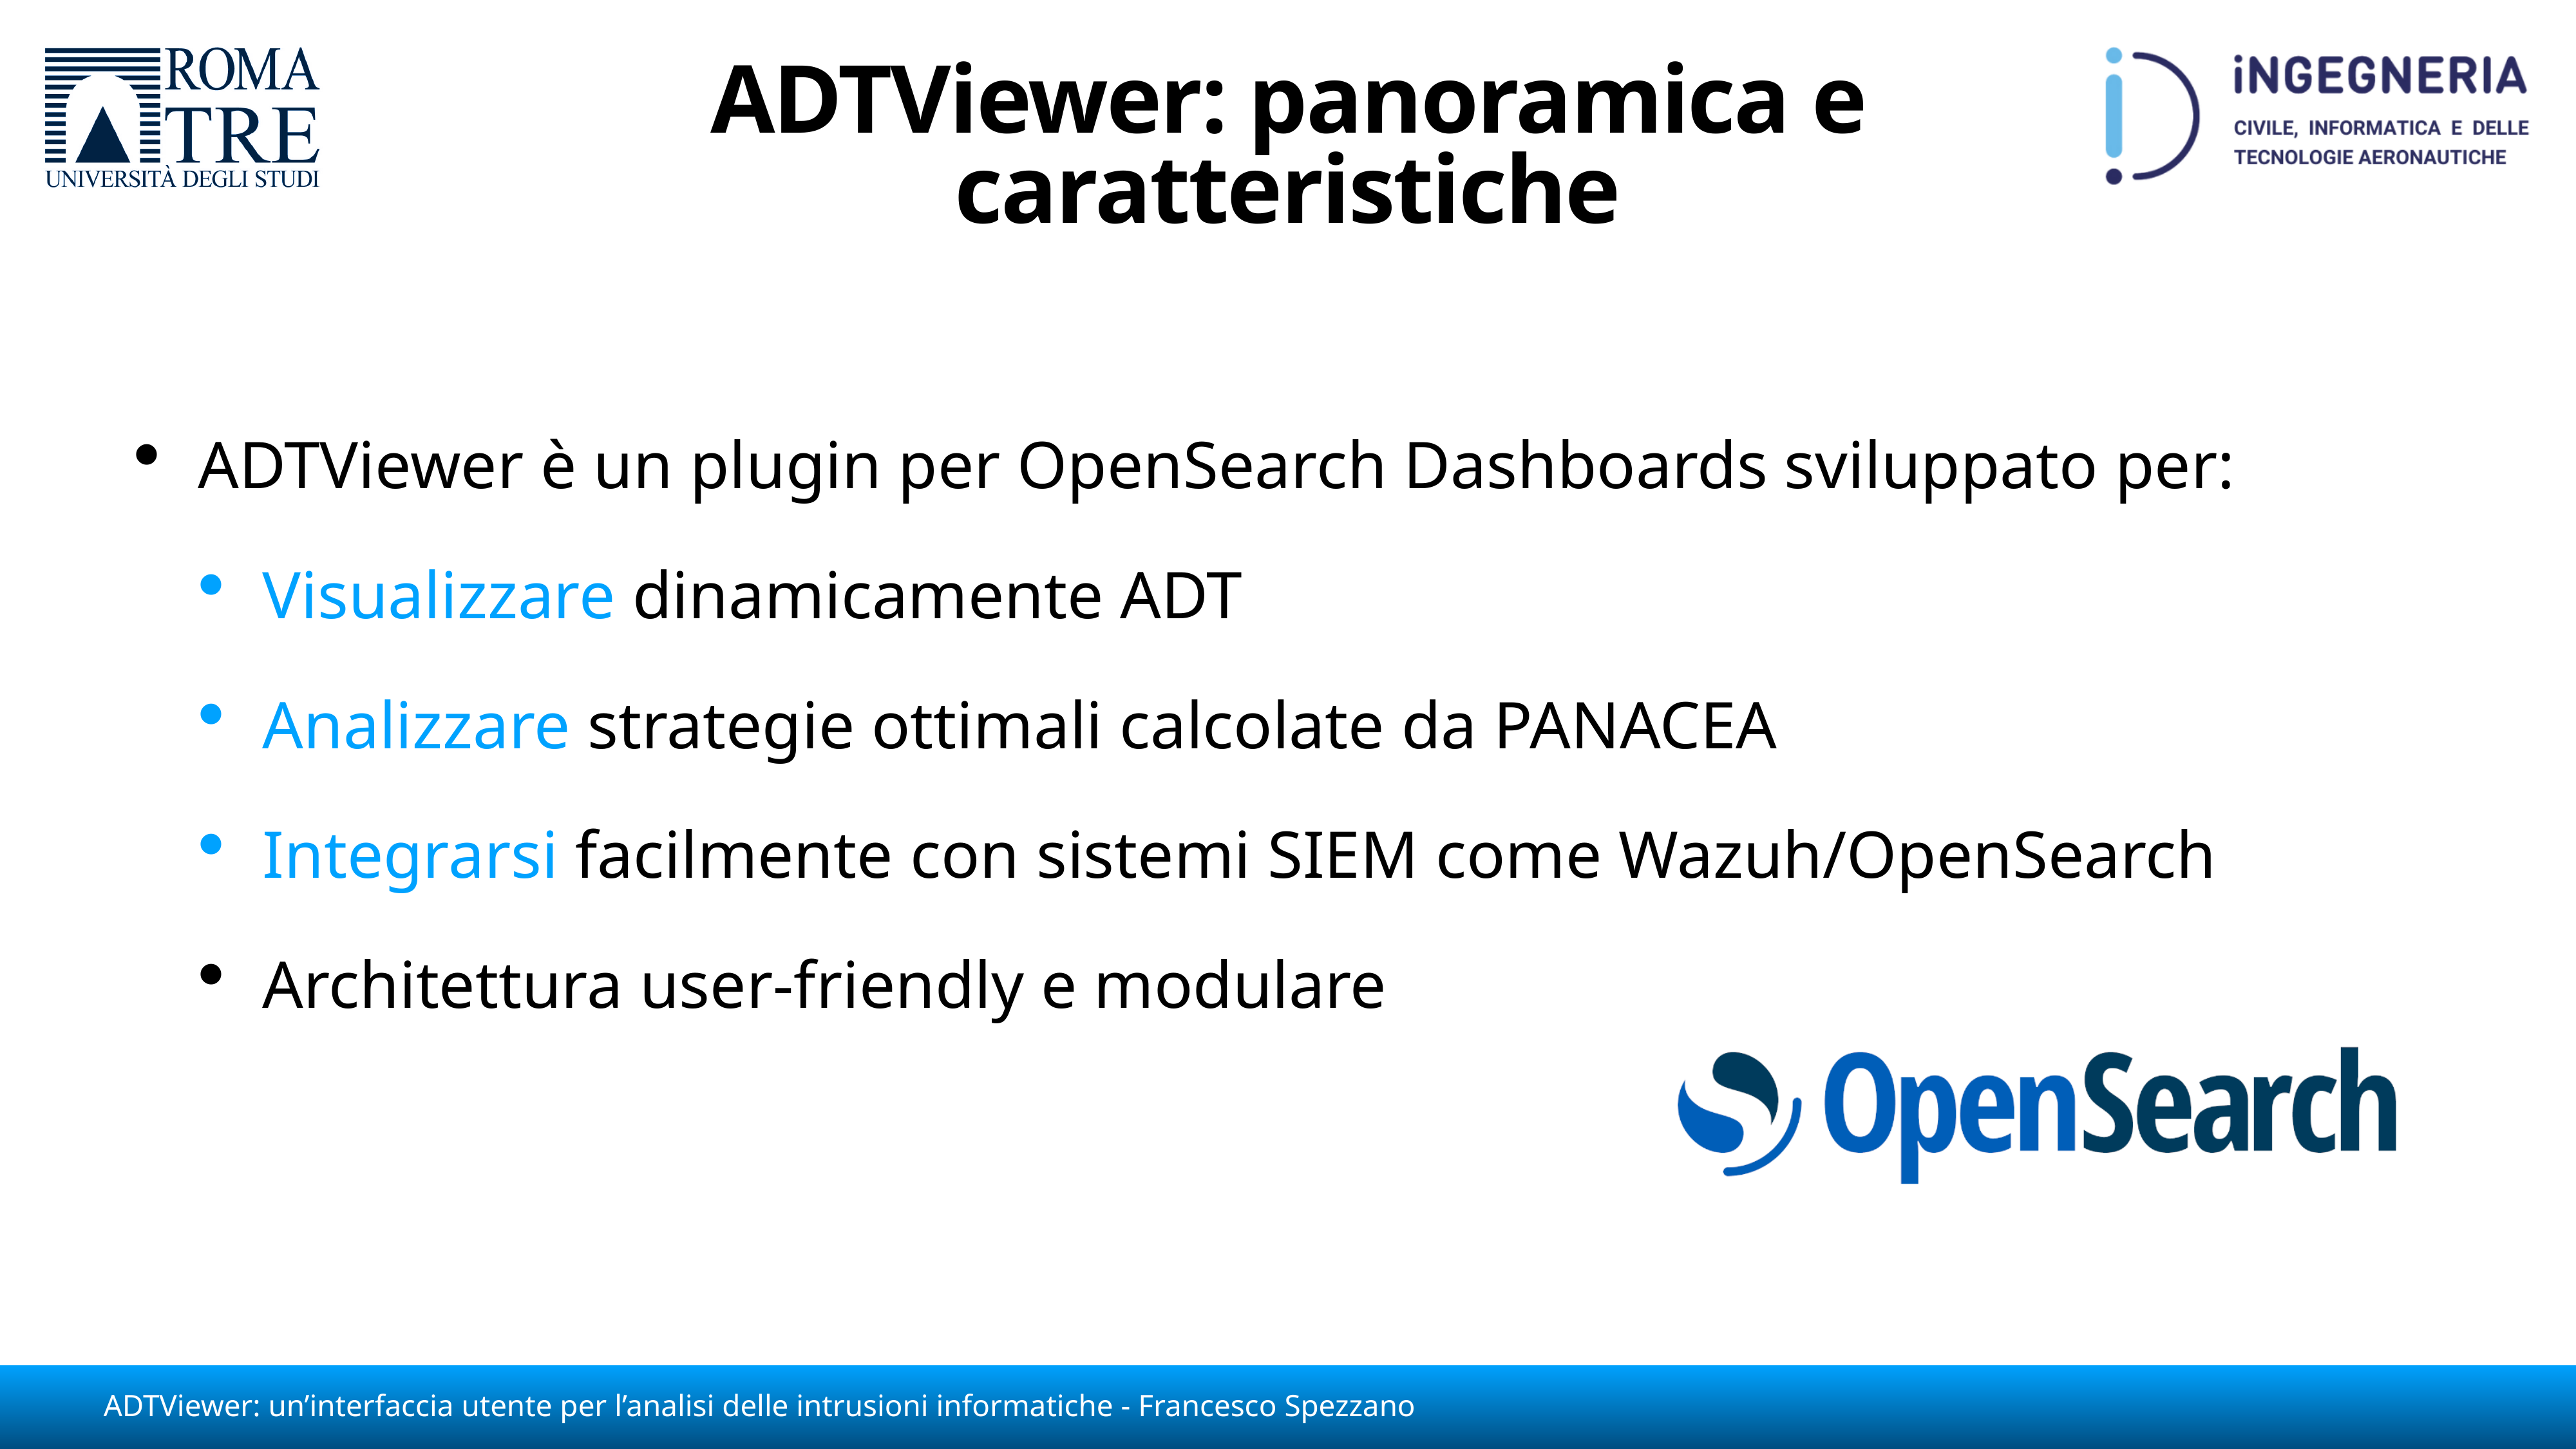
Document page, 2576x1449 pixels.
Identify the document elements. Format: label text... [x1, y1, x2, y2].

picture [2094, 21, 2537, 197]
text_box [0, 1365, 2576, 1449]
list ADTViewer è un plugin per OpenSearch Dashboards sviluppato per: Visualizzare dinamicamente ADT Analizzare strategie ottimali calcolate da PANACEA Integrarsi facilmente con sistemi SIEM come Wazuh/OpenSearch Architettura user-friendly e modulare [128, 427, 2450, 1343]
picture [24, 28, 343, 205]
text_box ADTViewer: panoramica e caratteristiche [495, 55, 2081, 247]
picture [1659, 926, 2415, 1305]
